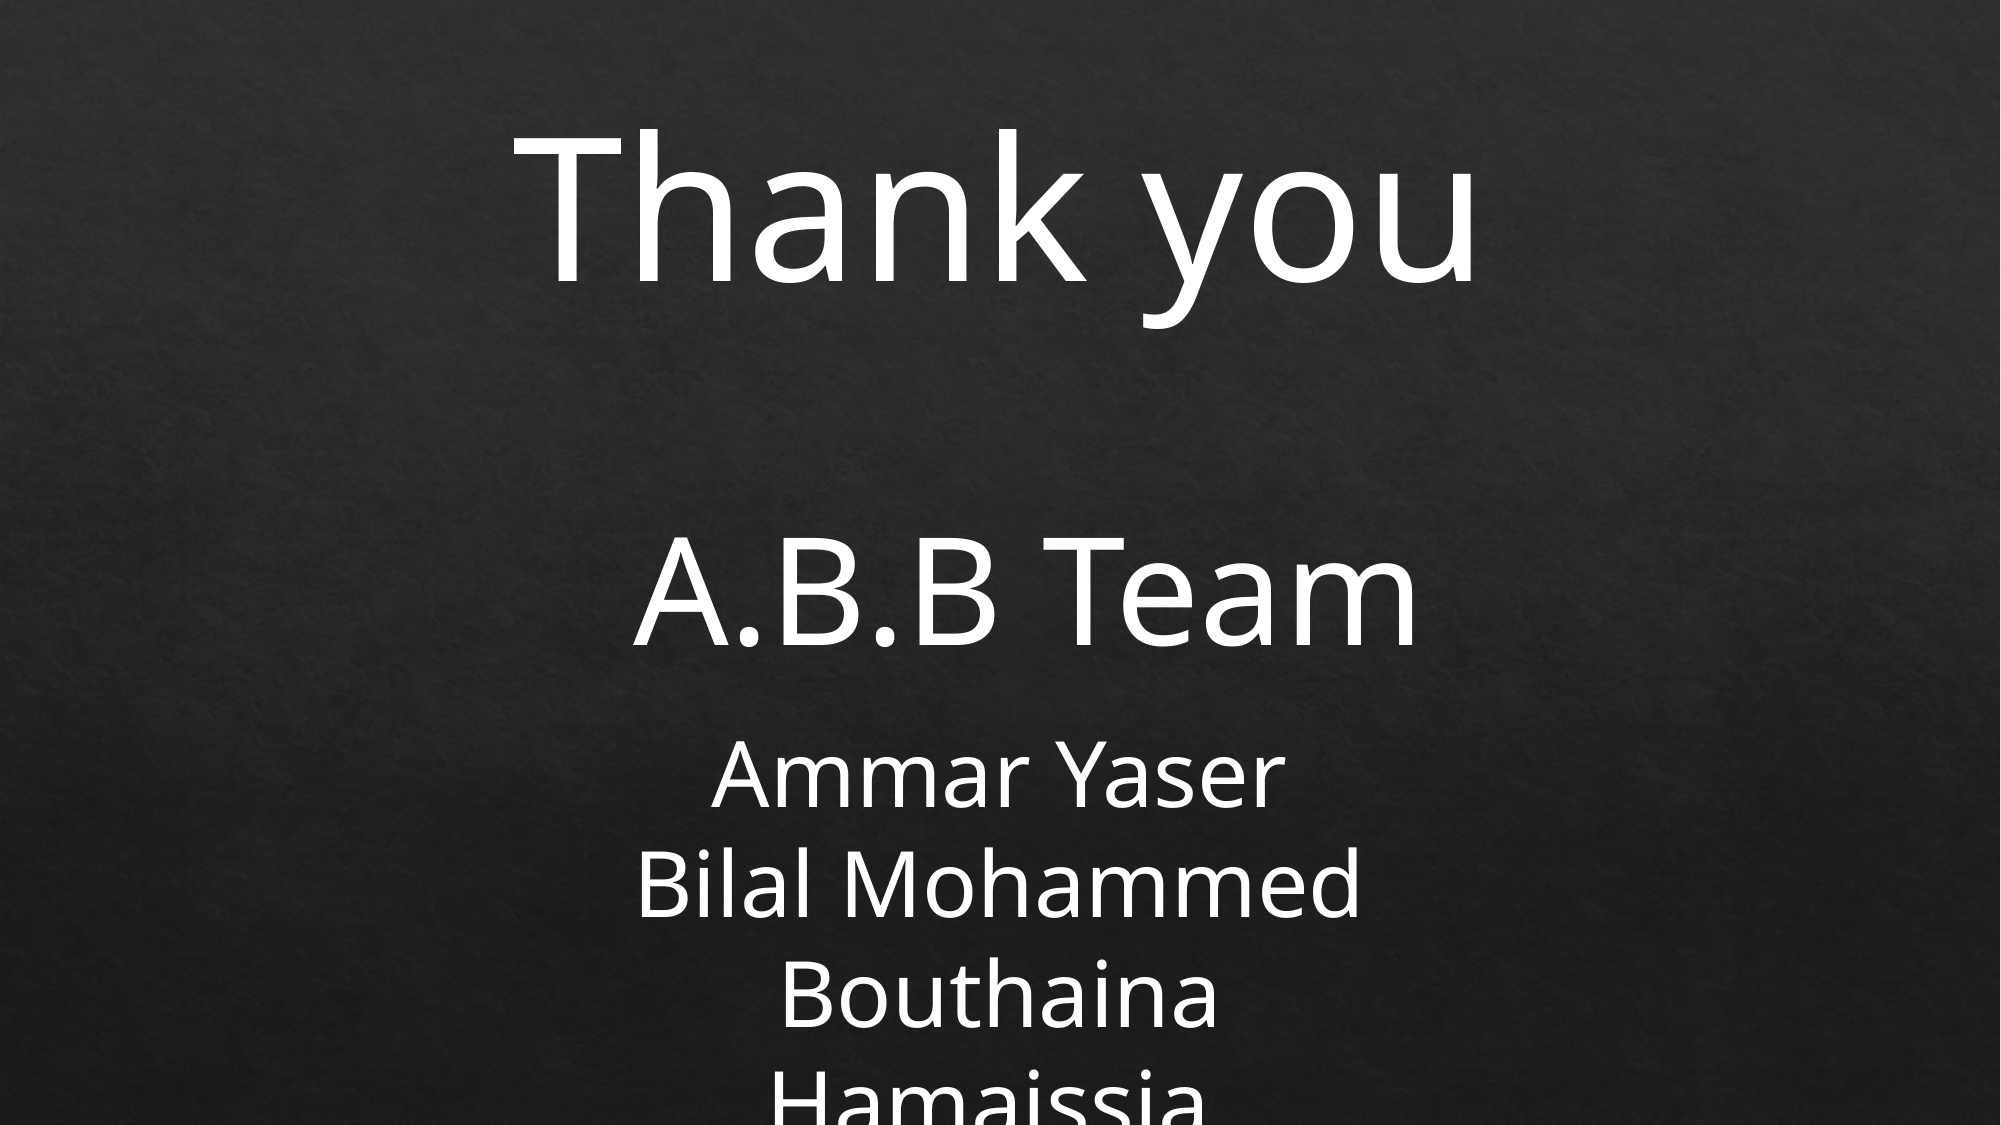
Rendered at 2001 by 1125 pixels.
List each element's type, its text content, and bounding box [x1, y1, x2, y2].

text_box A.B.B Team [619, 488, 1440, 683]
text_box Ammar Yaser Bilal Mohammed Bouthaina Hamaissia [540, 708, 1459, 1125]
text_box Thank you [497, 73, 1503, 329]
